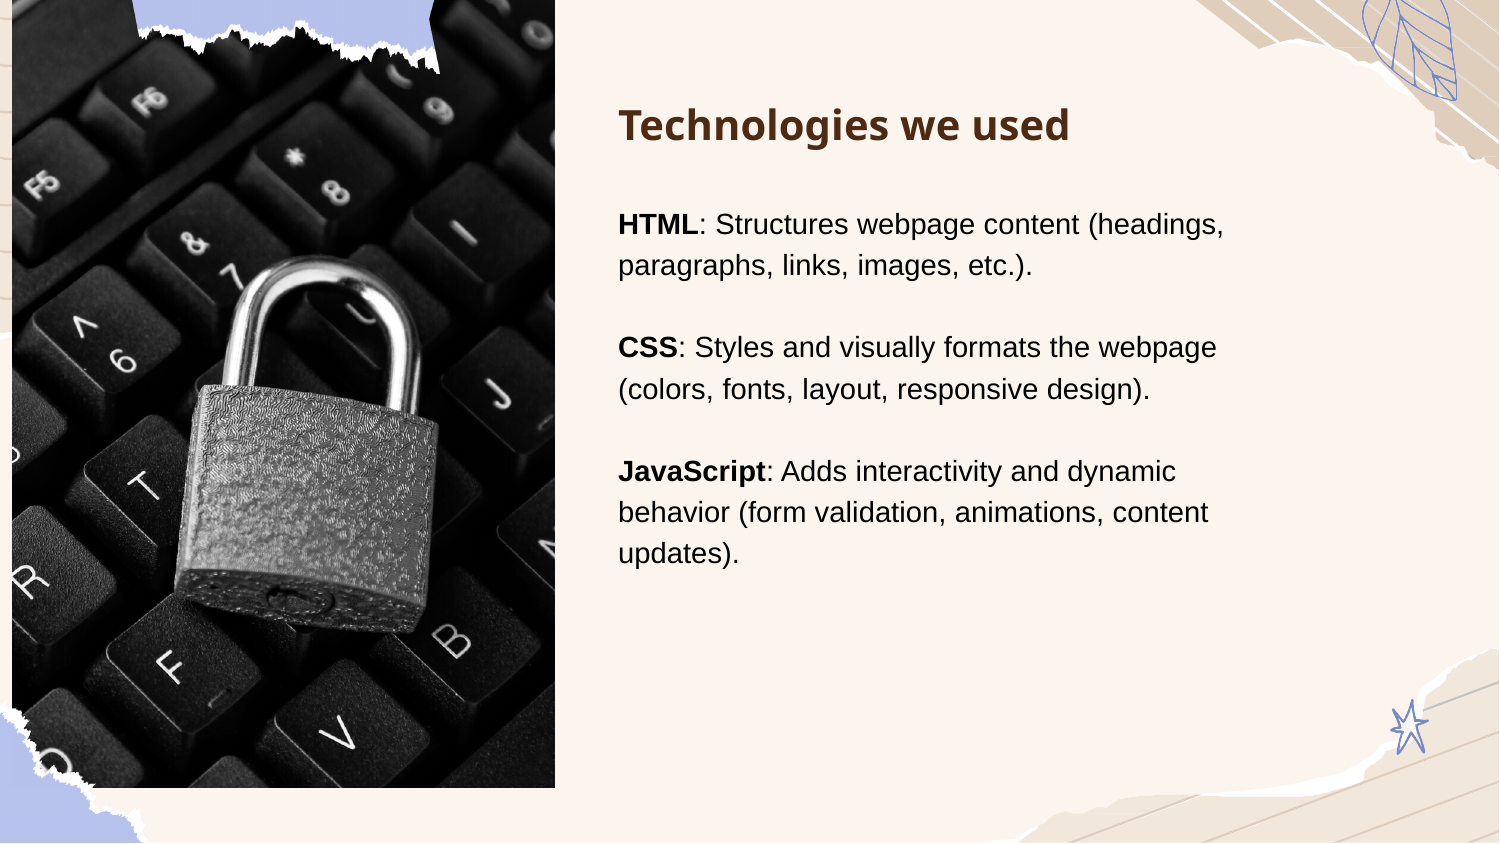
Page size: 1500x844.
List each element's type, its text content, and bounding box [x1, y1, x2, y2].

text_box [984, 647, 1500, 843]
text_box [0, 0, 556, 843]
list HTML: Structures webpage content (headings, paragraphs, links, images, etc.). CSS: Styles and visually formats the webpage (colors, fonts, layout, responsive design). JavaScript: Adds interactivity and dynamic behavior (form validation, animations, content updates). [618, 197, 1250, 674]
title Technologies we used [618, 97, 1304, 240]
picture [1390, 699, 1429, 756]
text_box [1195, 0, 1500, 172]
